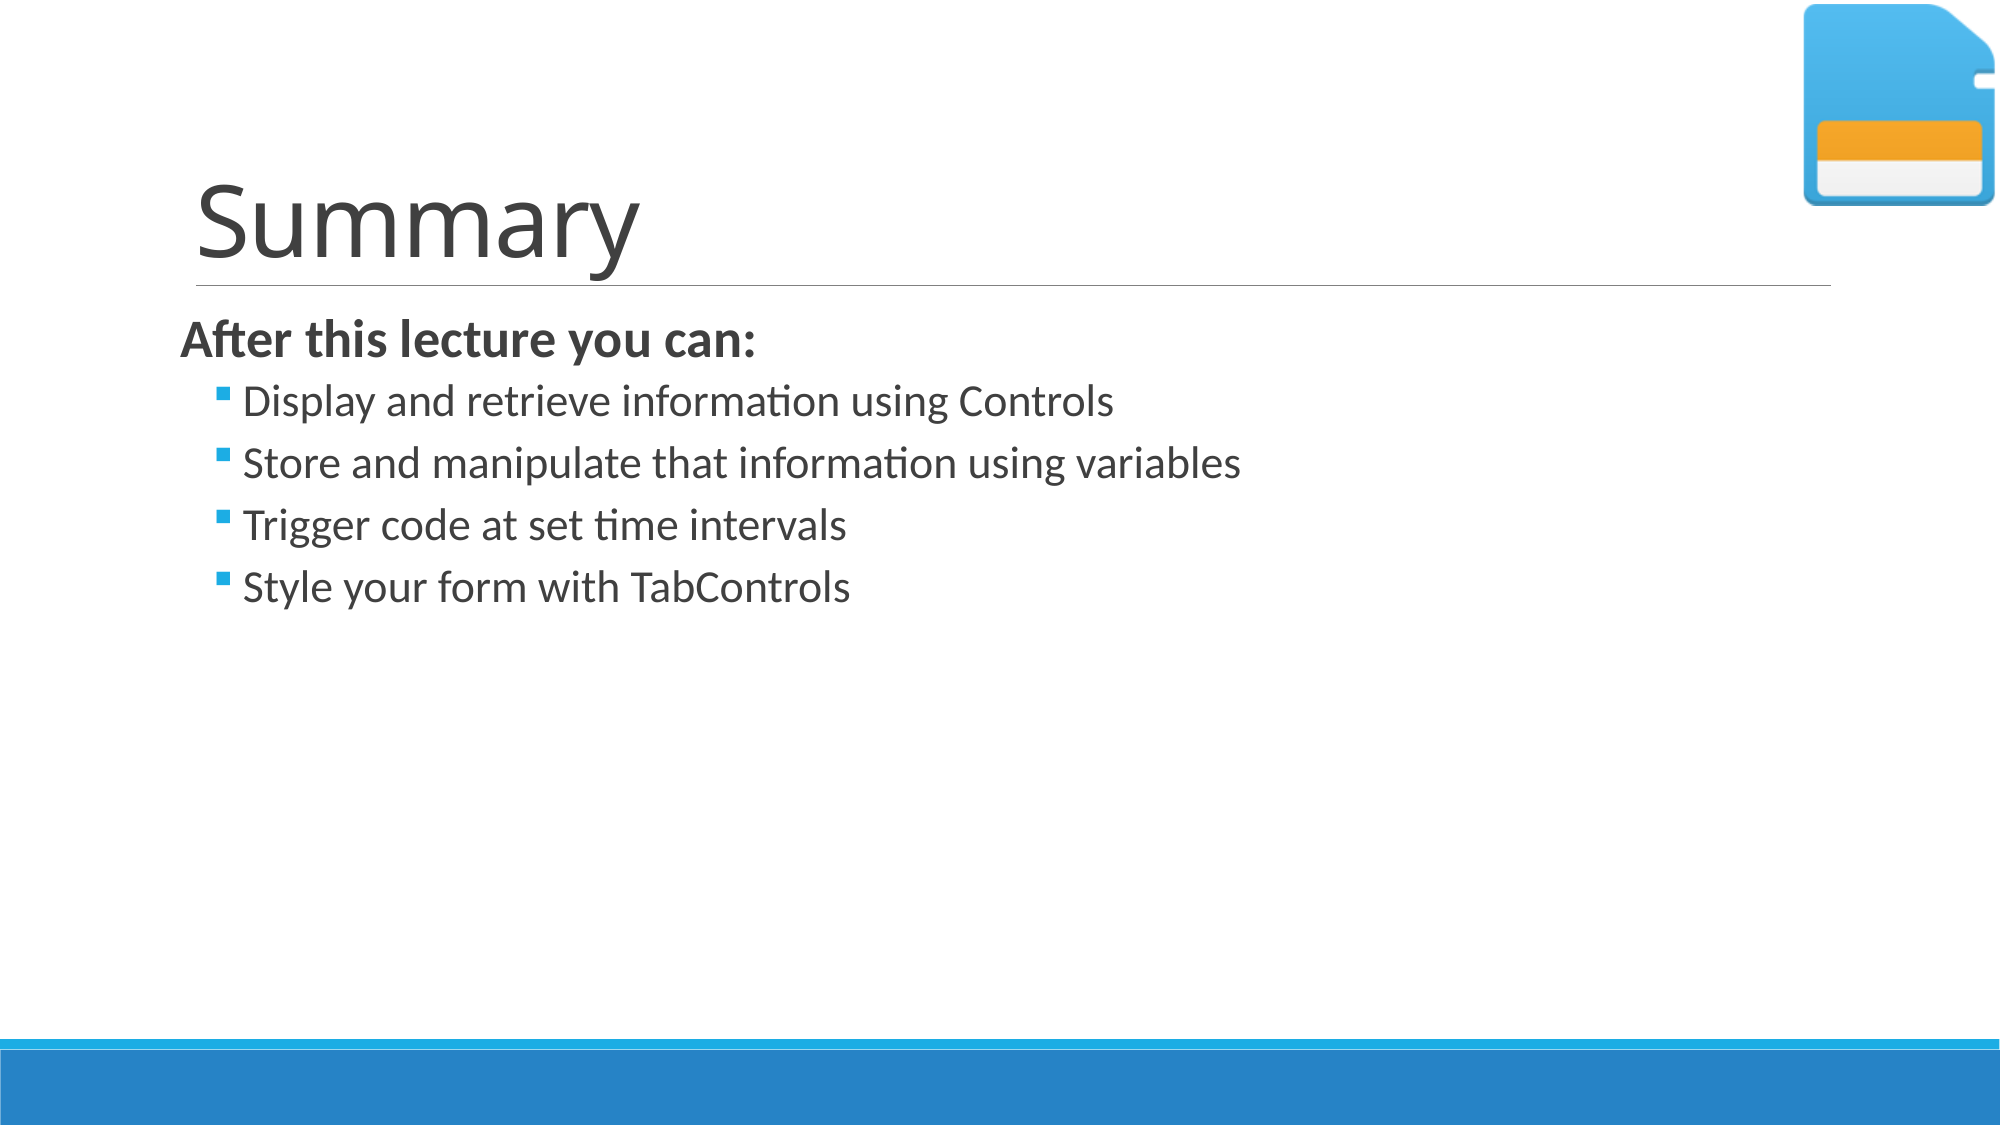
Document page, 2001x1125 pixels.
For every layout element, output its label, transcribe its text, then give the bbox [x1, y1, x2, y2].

title Summary [180, 47, 1830, 285]
picture [1798, 4, 2000, 207]
list After this lecture you can: Display and retrieve information using Controls Store and manipulate that information using variables Trigger code at set time intervals Style your form with TabControls [180, 302, 1830, 963]
